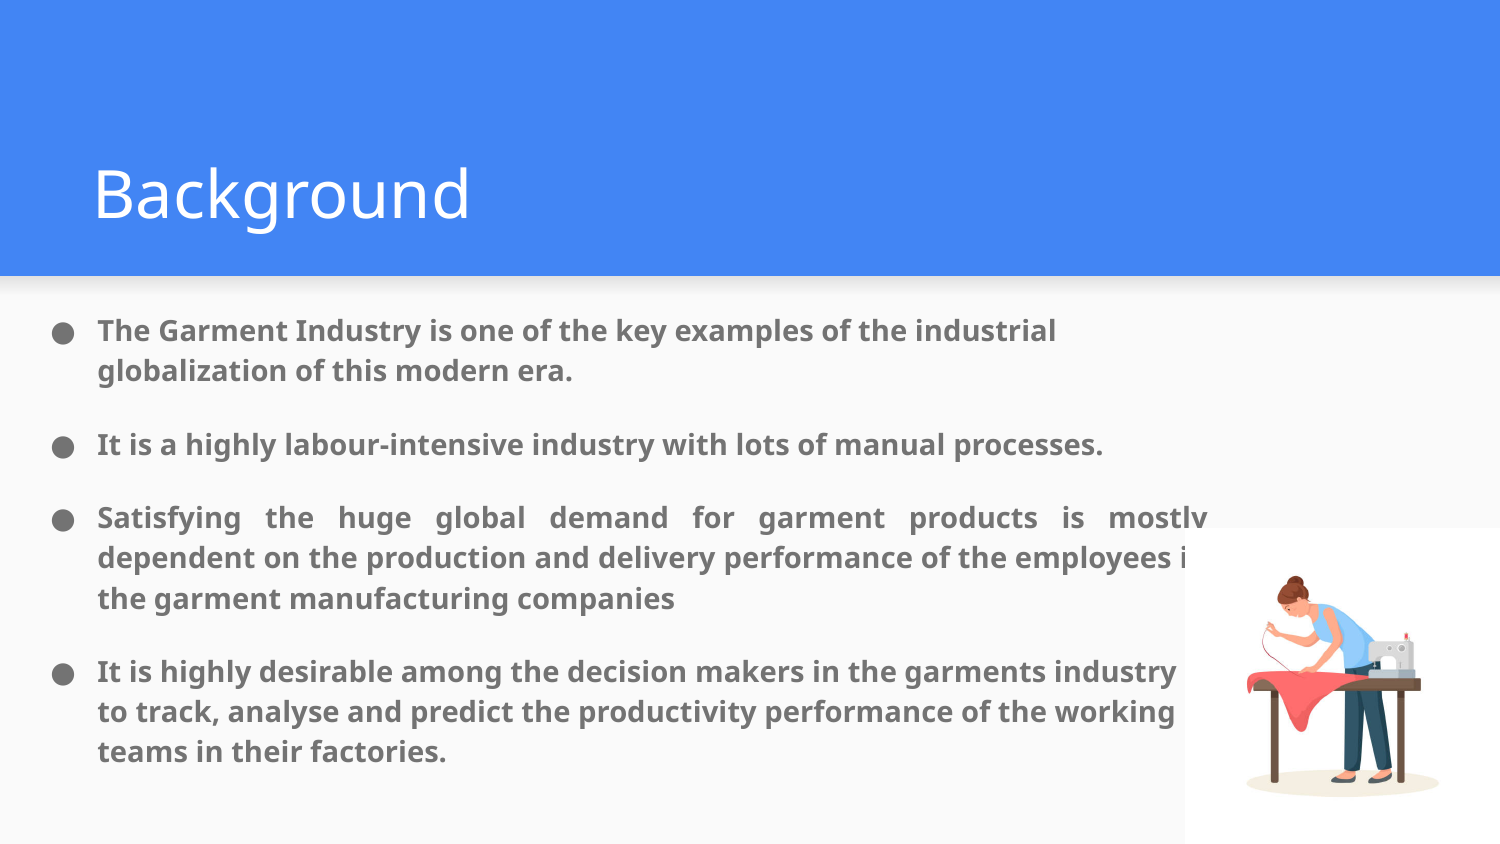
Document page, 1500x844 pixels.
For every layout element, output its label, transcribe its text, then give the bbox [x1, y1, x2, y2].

title Background [77, 121, 1427, 248]
list The Garment Industry is one of the key examples of the industrial globalization of this modern era. It is a highly labour-intensive industry with lots of manual processes. Satisfying the huge global demand for garment products is mostly dependent on the production and delivery performance of the employees in the garment manufacturing companies It is highly desirable among the decision makers in the garments industry to track, analyse and predict the productivity performance of the working teams in their factories. [35, 292, 1224, 822]
picture [1184, 528, 1500, 844]
